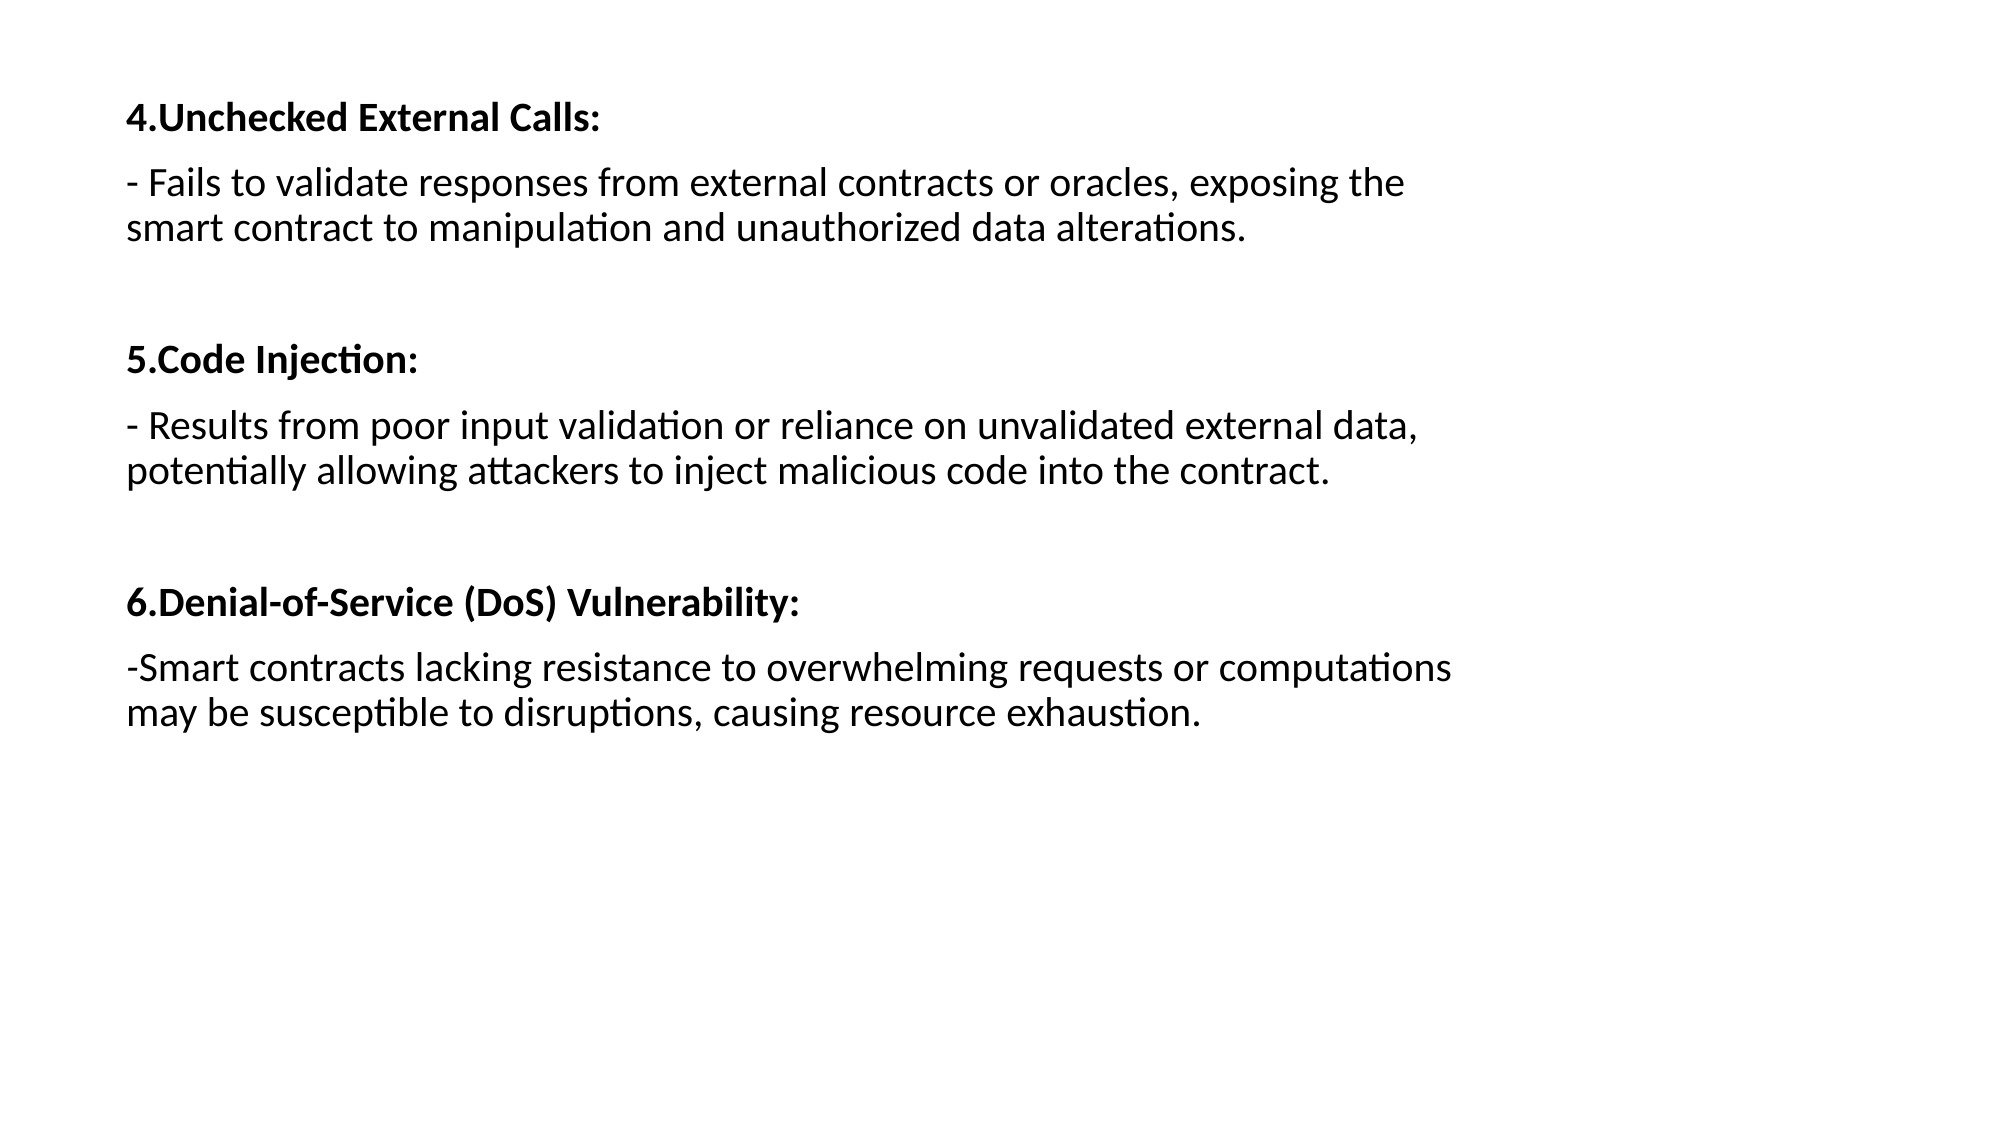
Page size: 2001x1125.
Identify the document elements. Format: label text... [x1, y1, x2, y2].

list 4.Unchecked External Calls: - Fails to validate responses from external contracts or oracles, exposing the smart contract to manipulation and unauthorized data alterations. 5.Code Injection: - Results from poor input validation or reliance on unvalidated external data, potentially allowing attackers to inject malicious code into the contract. 6.Denial-of-Service (DoS) Vulnerability: -Smart contracts lacking resistance to overwhelming requests or computations may be susceptible to disruptions, causing resource exhaustion. [111, 87, 1522, 992]
